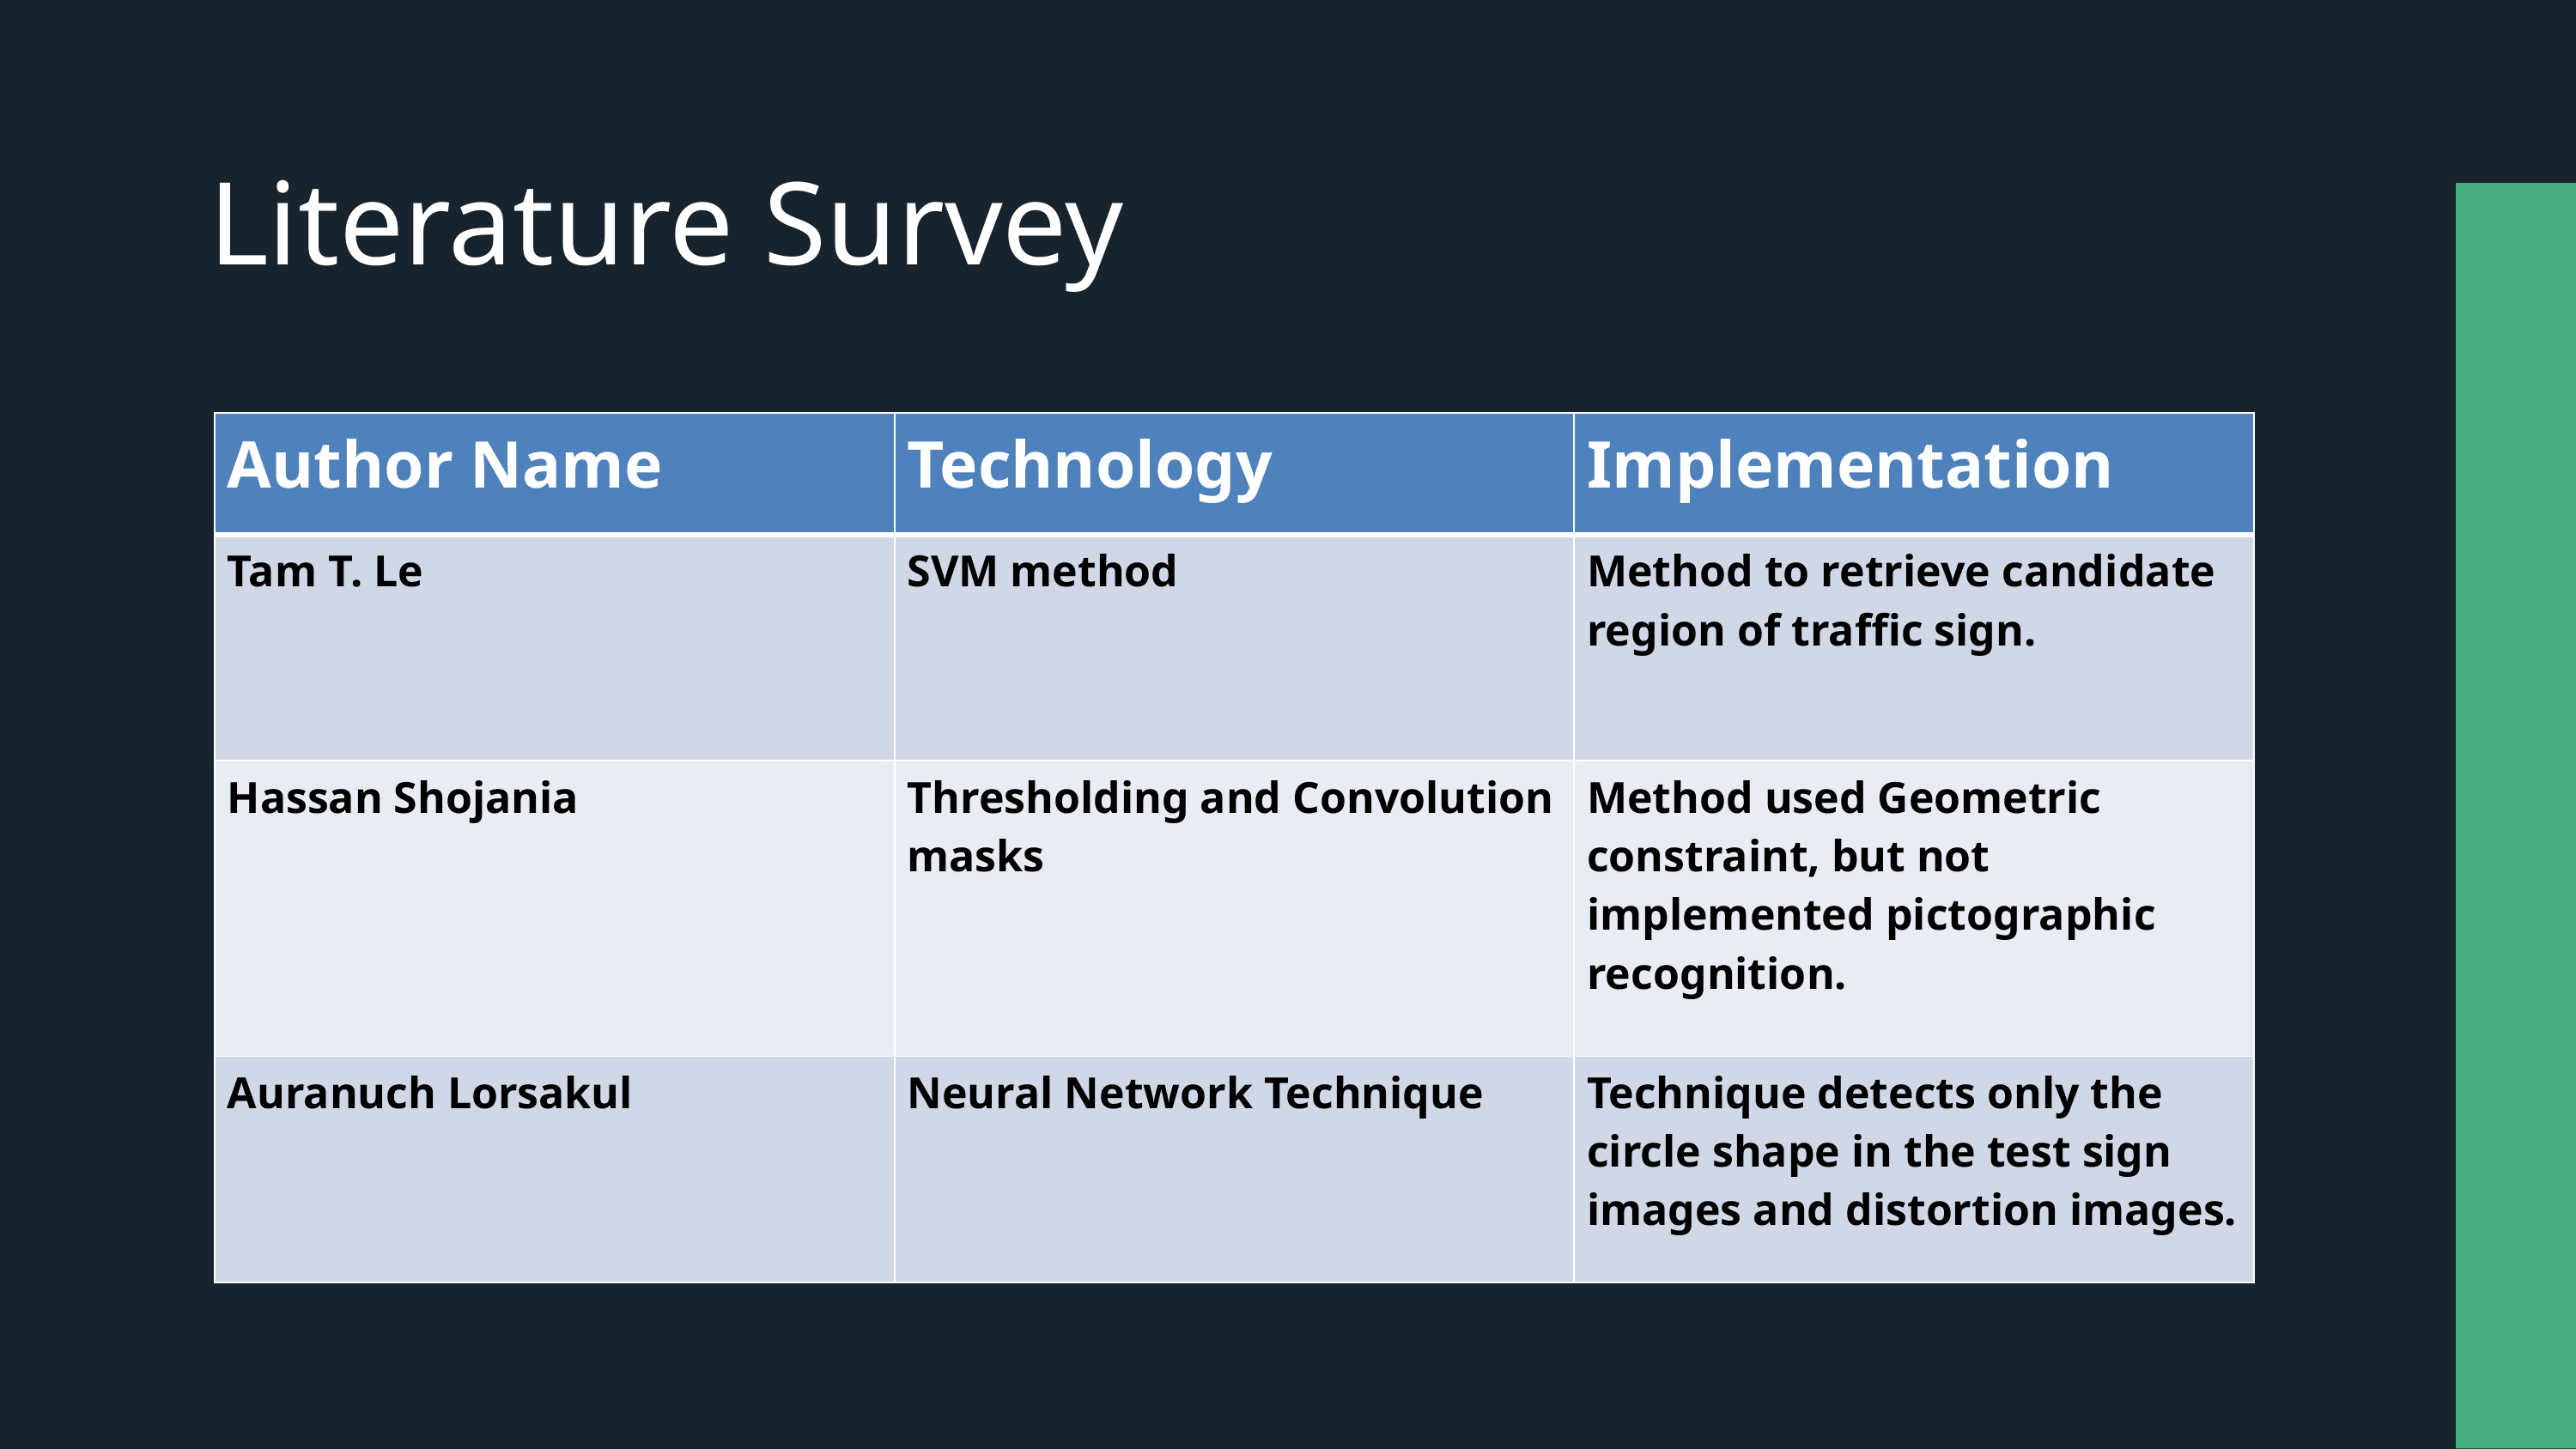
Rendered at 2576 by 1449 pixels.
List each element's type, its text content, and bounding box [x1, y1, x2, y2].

table_cell Auranuch Lorsakul [216, 1057, 894, 1282]
table_cell Tam T. Le [216, 537, 894, 760]
table_cell Method used Geometric constraint, but not implemented pictographic recognition. [1575, 761, 2253, 1056]
table_header Author Name [216, 414, 894, 532]
table_header Technology [896, 414, 1573, 532]
table_cell Neural Network Technique [896, 1057, 1573, 1282]
table_cell Method to retrieve candidate region of traffic sign. [1575, 537, 2253, 760]
text_box [2456, 183, 2576, 1449]
table_cell Thresholding and Convolution masks [896, 761, 1573, 1056]
table_cell SVM method [896, 537, 1573, 760]
table_header Implementation [1575, 414, 2253, 532]
table_cell Technique detects only the circle shape in the test sign images and distortion images. [1575, 1057, 2253, 1282]
text_box Literature Survey [144, 127, 1188, 288]
table_cell Hassan Shojania [216, 761, 894, 1056]
